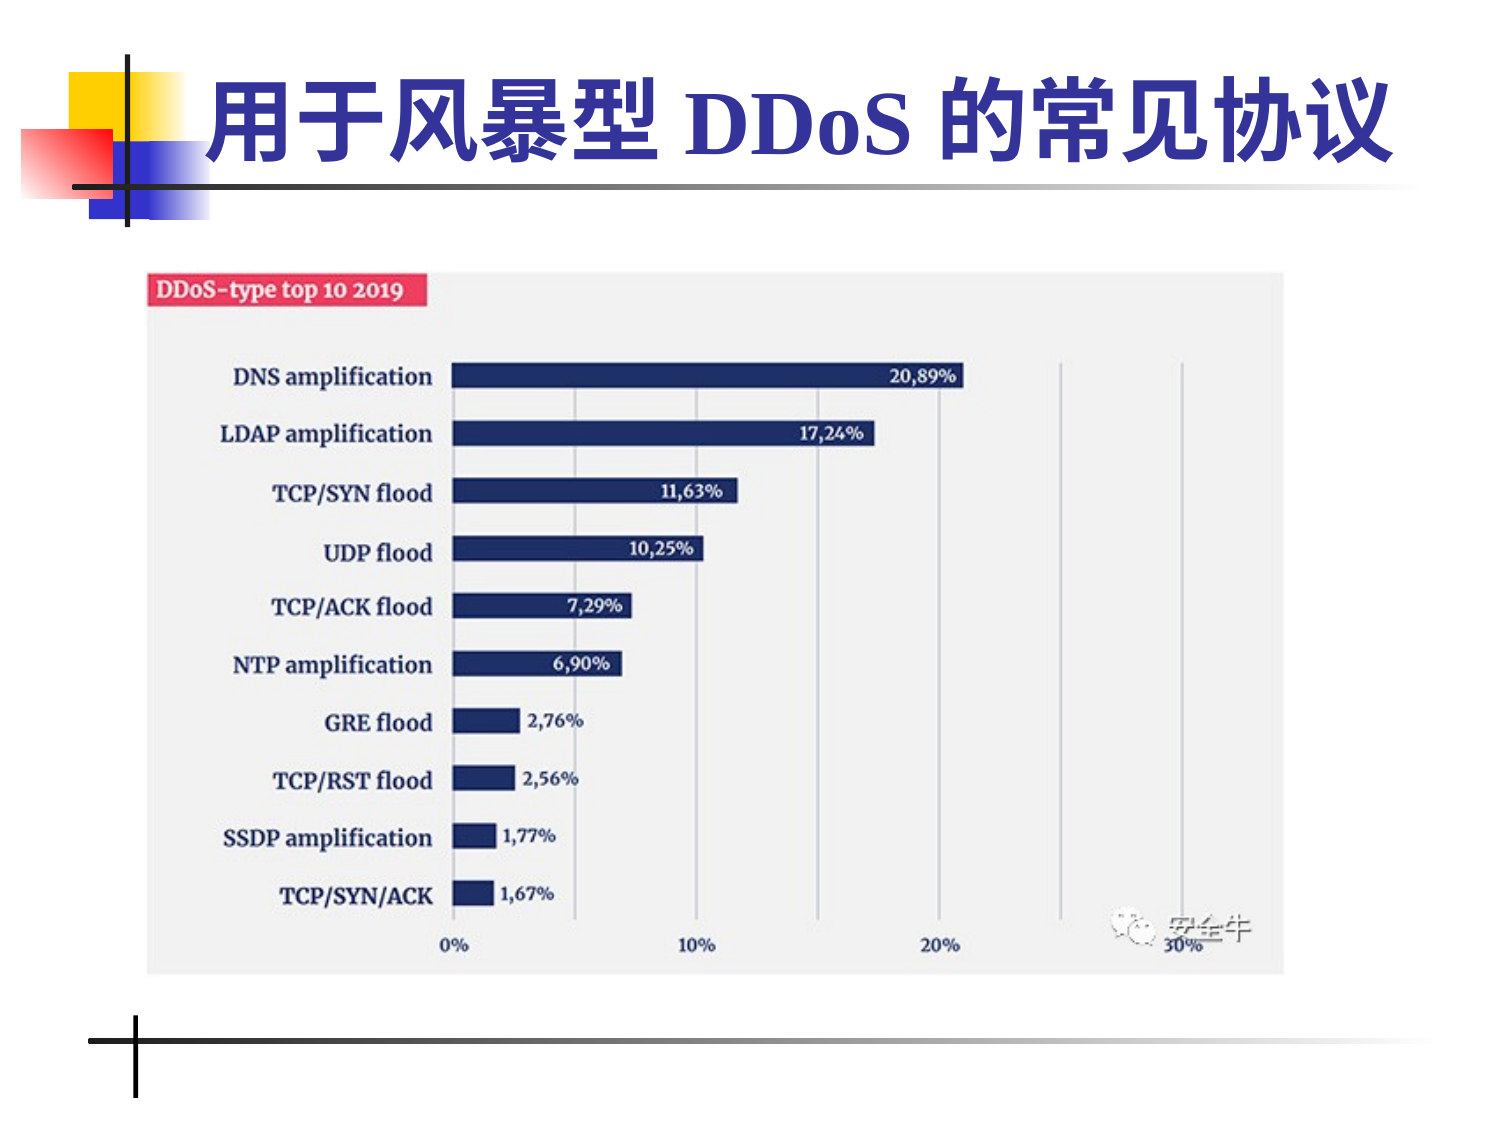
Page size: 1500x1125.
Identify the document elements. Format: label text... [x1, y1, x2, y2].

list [144, 270, 1288, 978]
title 用于风暴型DDoS的常见协议 [188, 23, 1468, 181]
